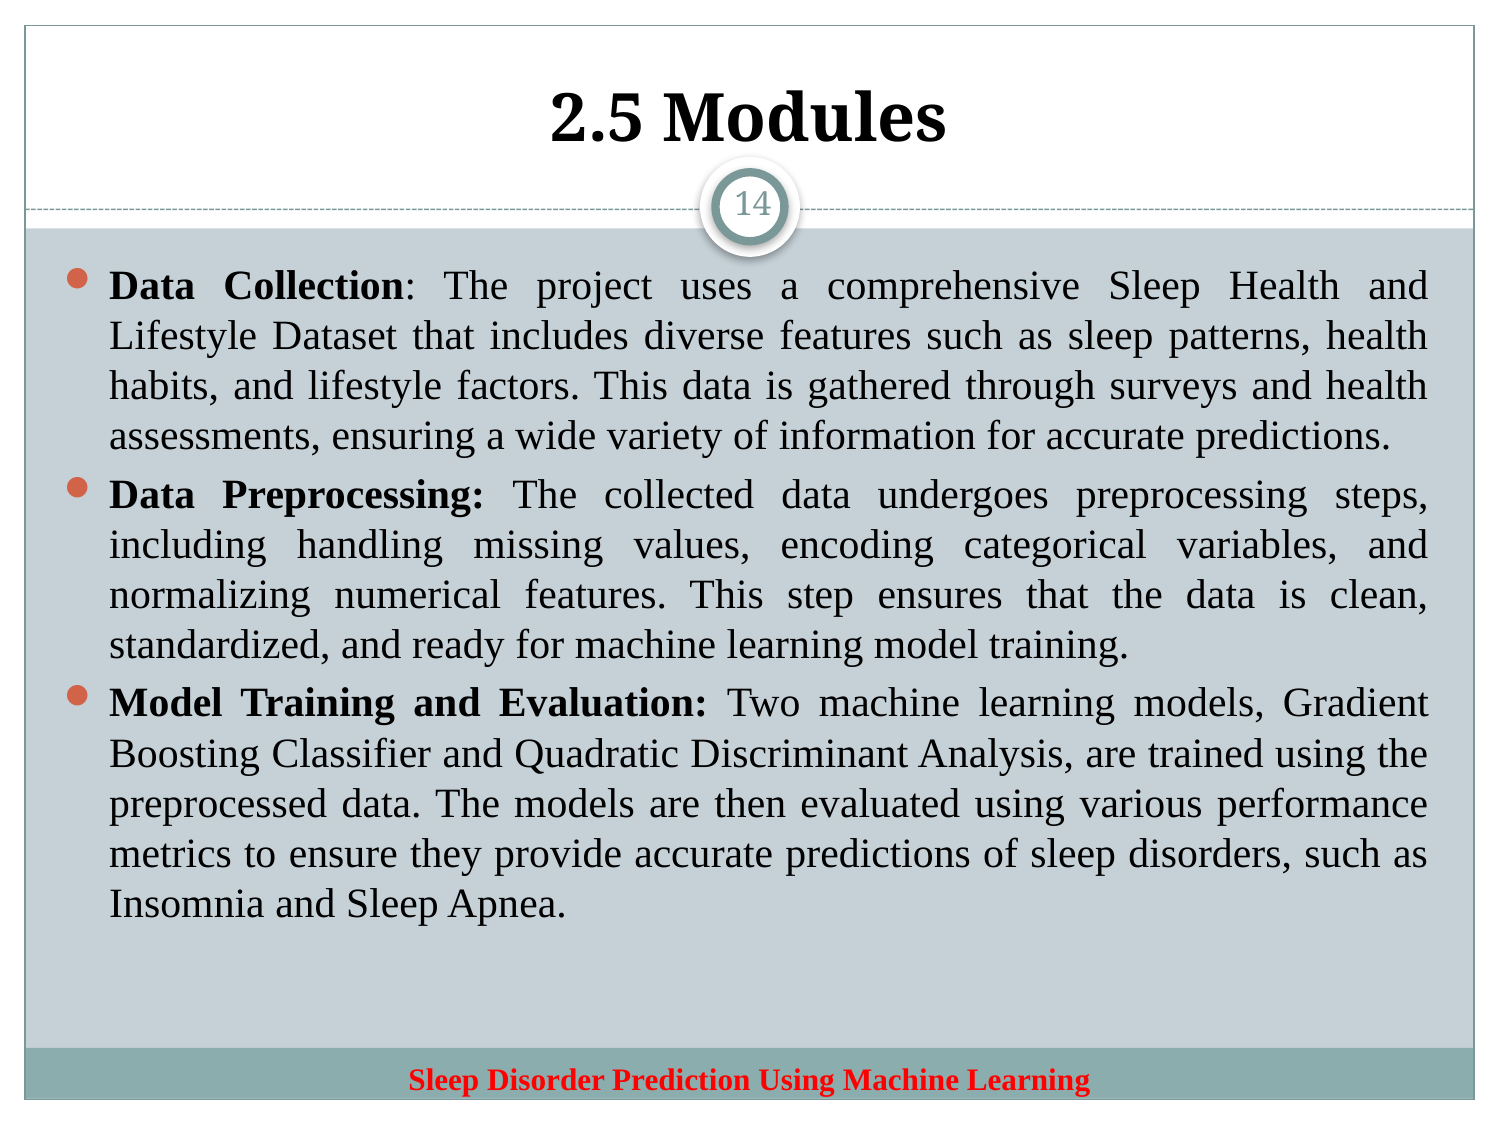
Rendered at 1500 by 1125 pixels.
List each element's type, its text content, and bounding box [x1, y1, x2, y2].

footer Sleep Disorder Prediction Using Machine Learning [50, 1051, 1450, 1089]
slide_number 14 [715, 168, 791, 241]
list Data Collection: The project uses a comprehensive Sleep Health and Lifestyle Dataset that includes diverse features such as sleep patterns, health habits, and lifestyle factors. This data is gathered through surveys and health assessments, ensuring a wide variety of information for accurate predictions. Data Preprocessing: The collected data undergoes preprocessing steps, including handling missing values, encoding categorical variables, and normalizing numerical features. This step ensures that the data is clean, standardized, and ready for machine learning model training. Model Training and Evaluation: Two machine learning models, Gradient Boosting Classifier and Quadratic Discriminant Analysis, are trained using the preprocessed data. The models are then evaluated using various performance metrics to ensure they provide accurate predictions of sleep disorders, such as Insomnia and Sleep Apnea. [49, 250, 1445, 1001]
title 2.5 Modules [49, 37, 1450, 162]
